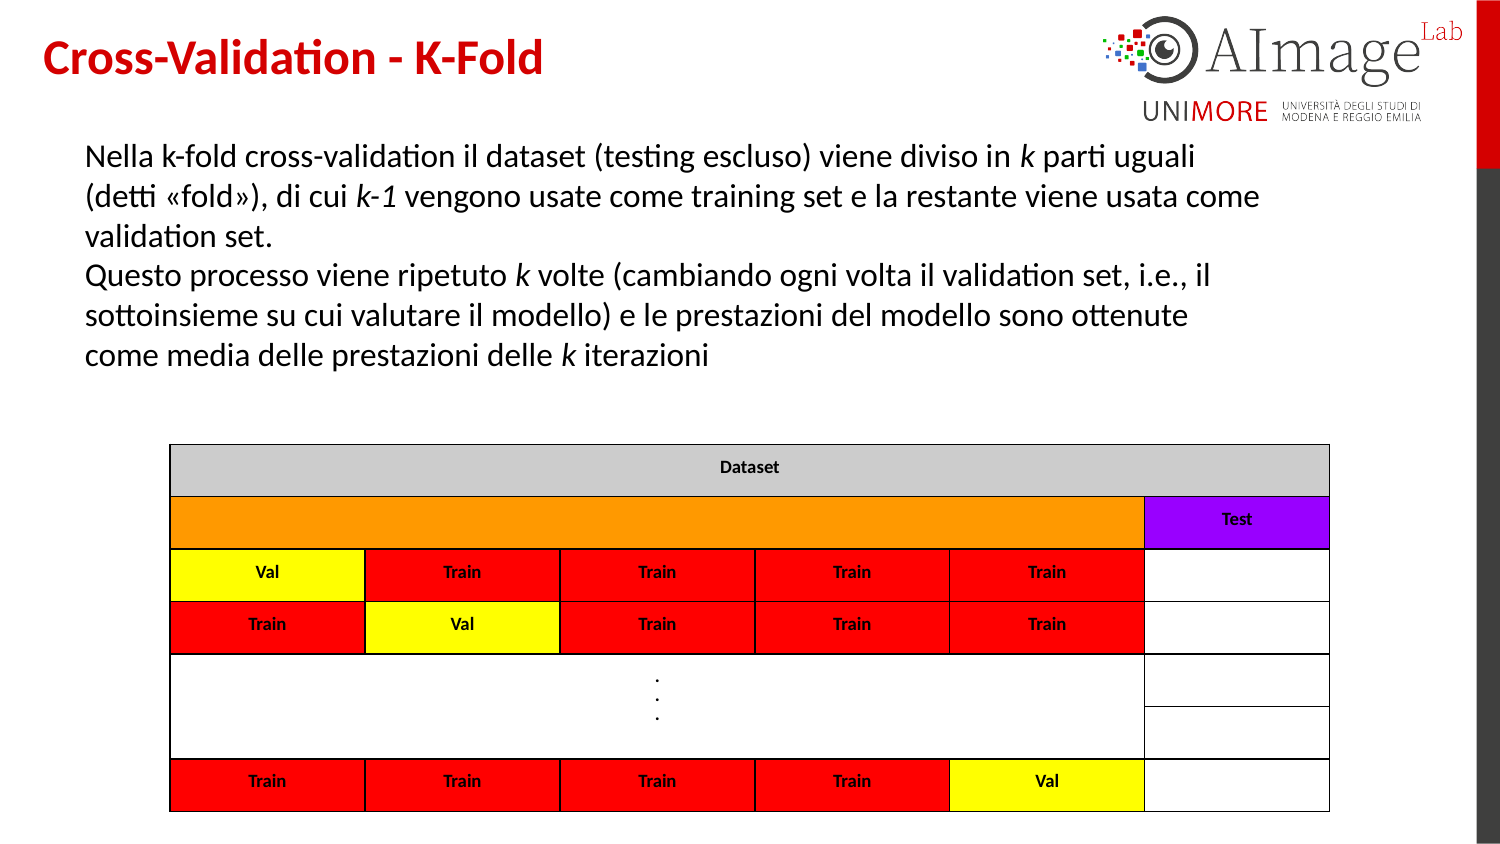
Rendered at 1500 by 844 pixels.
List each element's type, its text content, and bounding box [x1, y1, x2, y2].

table_cell Train [756, 602, 949, 653]
table_cell [1145, 550, 1329, 601]
table_cell Train [756, 550, 949, 601]
table_cell Train [950, 550, 1144, 601]
table_cell [171, 497, 1144, 548]
table_cell [1145, 707, 1329, 758]
table_cell Train [171, 602, 364, 653]
table_cell Val [950, 760, 1144, 811]
picture [1103, 16, 1464, 128]
table_cell Train [561, 760, 754, 811]
table_cell Train [171, 760, 364, 811]
table_cell Test [1145, 497, 1329, 548]
table_cell Train [366, 550, 559, 601]
table_cell Train [756, 760, 949, 811]
table_cell [1145, 602, 1329, 653]
table_cell Val [366, 602, 559, 653]
table_cell Train [950, 602, 1144, 653]
table_cell Train [561, 550, 754, 601]
table_cell Val [171, 550, 364, 601]
table_cell Train [366, 760, 559, 811]
table_cell Train [561, 602, 754, 653]
table_header Dataset [171, 445, 1329, 496]
text_box Cross-Validation - K-Fold [41, 22, 1238, 85]
text_box Nella k-fold cross-validation il dataset (testing escluso) viene diviso in k parti uguali (detti «fold»), di cui k-1 vengono usate come training set e la restante viene usata come validation set. Questo processo viene ripetuto k volte (cambiando ogni volta il validation set, i.e., il sottoinsieme su cui valutare il modello) e le prestazioni del modello sono ottenute come media delle prestazioni delle k iterazioni [69, 118, 1278, 389]
table_cell . . . [171, 655, 1144, 758]
table_cell [1145, 760, 1329, 811]
table_cell [1145, 655, 1329, 706]
